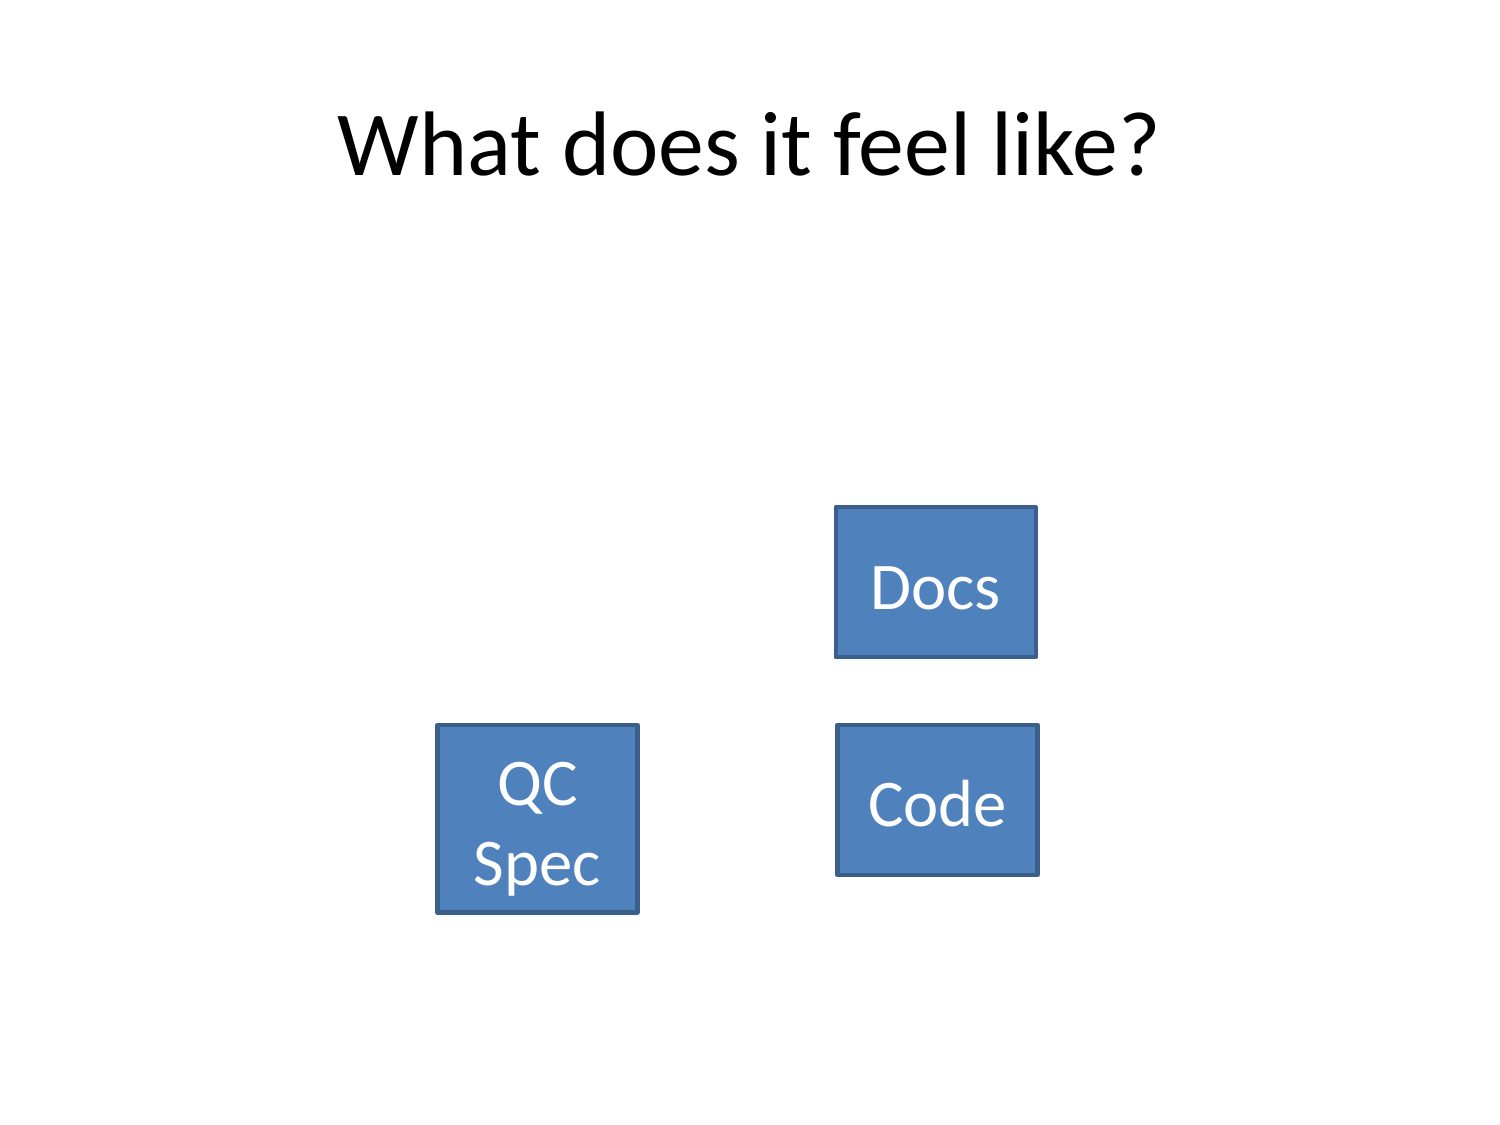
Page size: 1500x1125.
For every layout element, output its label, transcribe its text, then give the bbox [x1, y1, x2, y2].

title What does it feel like? [75, 45, 1425, 233]
text_box QC Spec [435, 723, 640, 915]
text_box Code [835, 723, 1040, 877]
text_box Docs [834, 505, 1038, 659]
